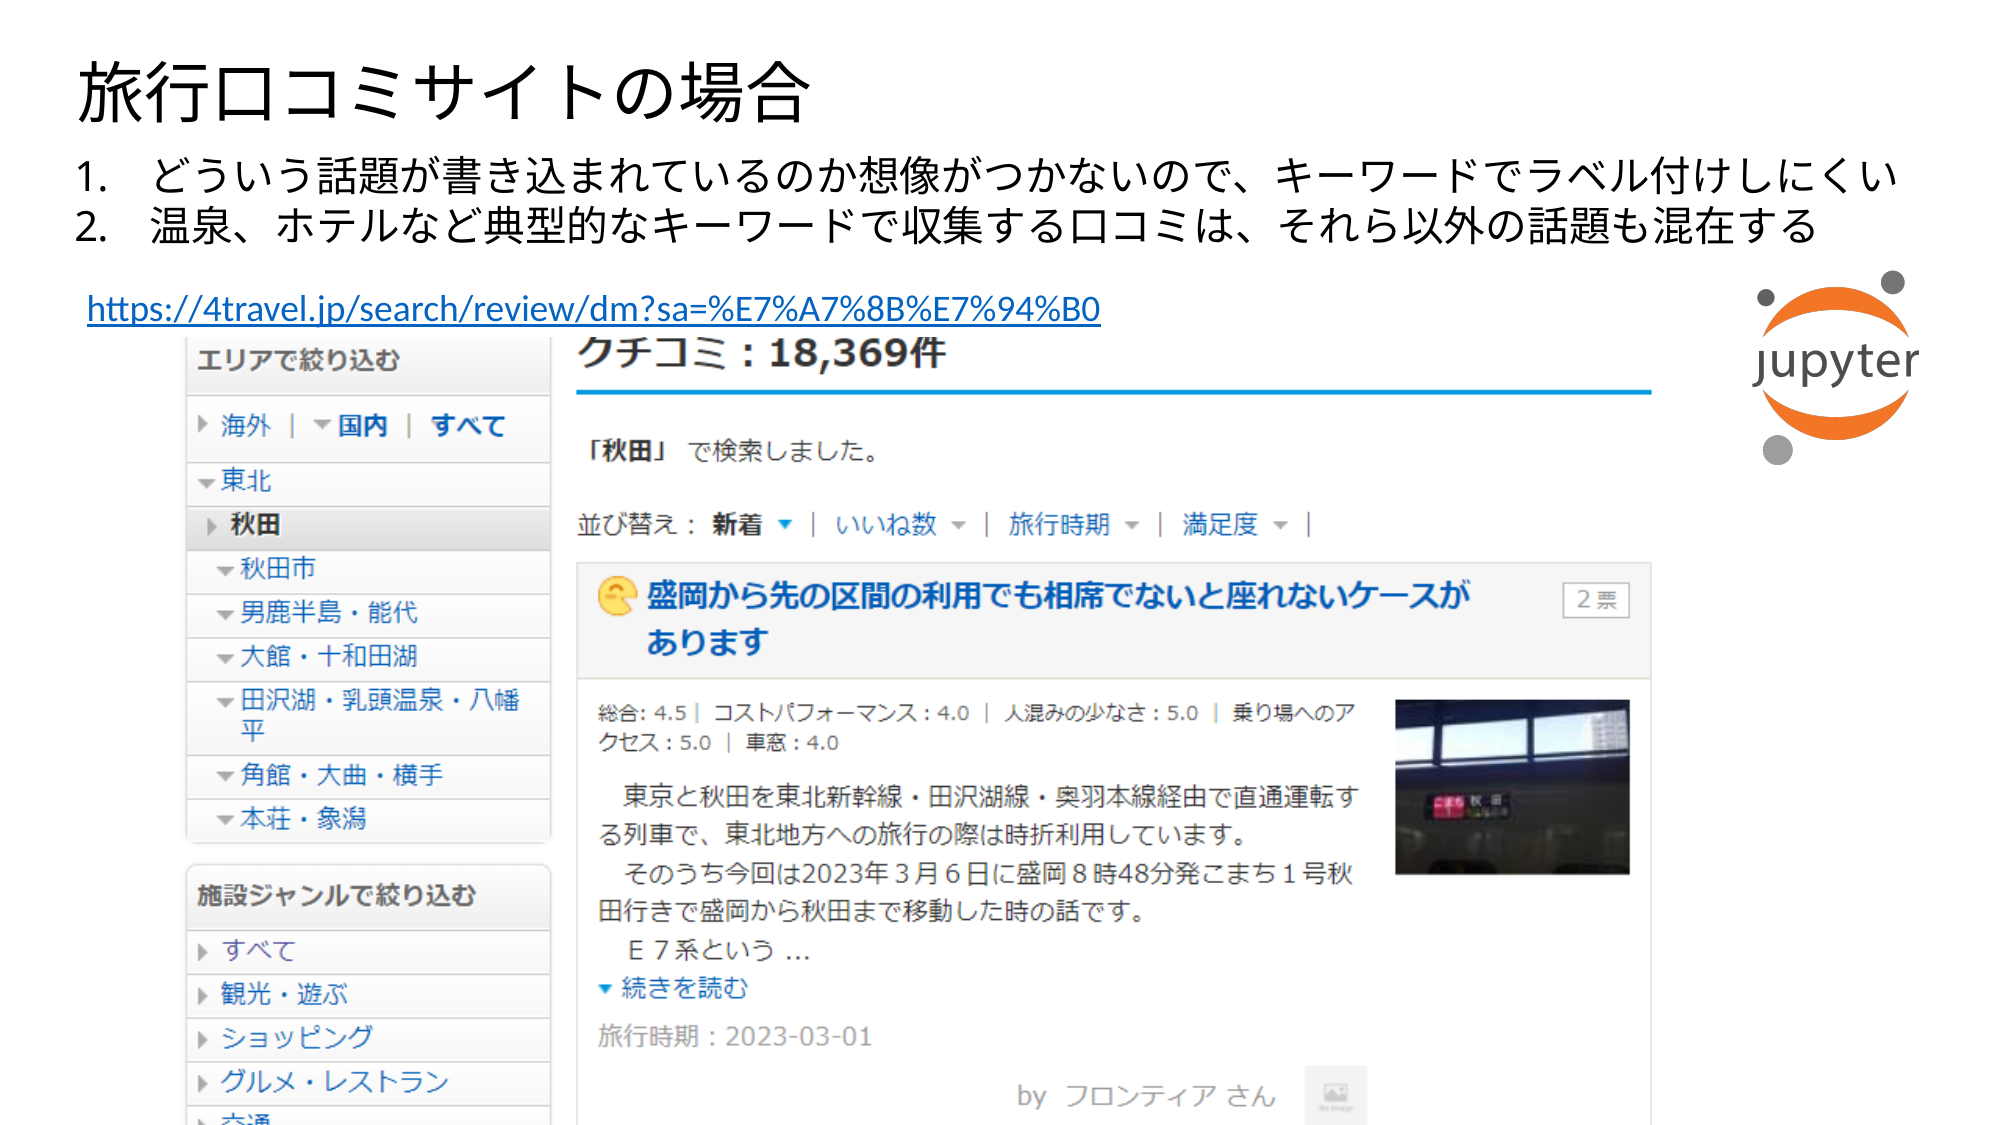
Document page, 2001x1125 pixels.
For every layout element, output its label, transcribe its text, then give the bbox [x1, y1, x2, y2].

picture [1750, 268, 1922, 466]
text_box どういう話題が書き込まれているのか想像がつかないので、キーワードでラベル付けしにくい 温泉、ホテルなど典型的なキーワードで収集する口コミは、それら以外の話題も混在する [59, 141, 2000, 257]
text_box https://4travel.jp/search/review/dm?sa=%E7%A7%8B%E7%94%B0 [71, 276, 1317, 382]
text_box 旅行口コミサイトの場合 [63, 43, 828, 138]
picture [164, 337, 1677, 1125]
